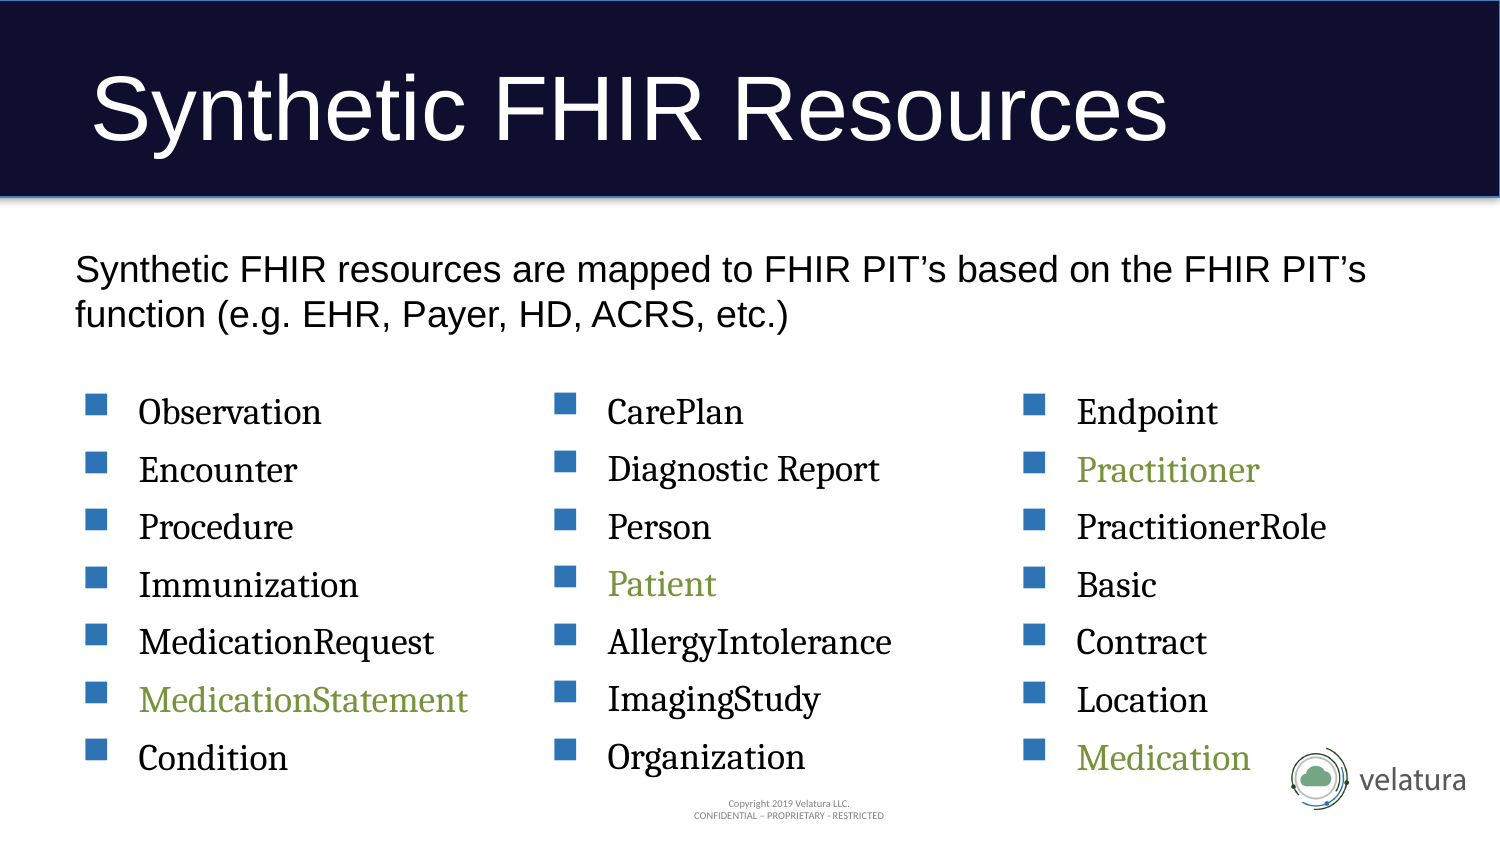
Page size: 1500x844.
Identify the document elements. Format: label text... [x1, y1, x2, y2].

text_box Copyright 2019 Velatura LLC. CONFIDENTIAL – PROPRIETARY - RESTRICTED [666, 789, 913, 830]
picture [1290, 747, 1467, 811]
text_box Observation Encounter Procedure Immunization MedicationRequest MedicationStatement Condition [67, 379, 528, 785]
text_box Endpoint Practitioner PractitionerRole Basic Contract Location Medication [1005, 379, 1466, 785]
text_box CarePlan Diagnostic Report Person Patient AllergyIntolerance ImagingStudy Organization [536, 379, 997, 785]
title Synthetic FHIR Resources [75, 33, 1425, 175]
list Synthetic FHIR resources are mapped to FHIR PIT’s based on the FHIR PIT’s function (e.g. EHR, Payer, HD, ACRS, etc.) [60, 237, 1466, 370]
